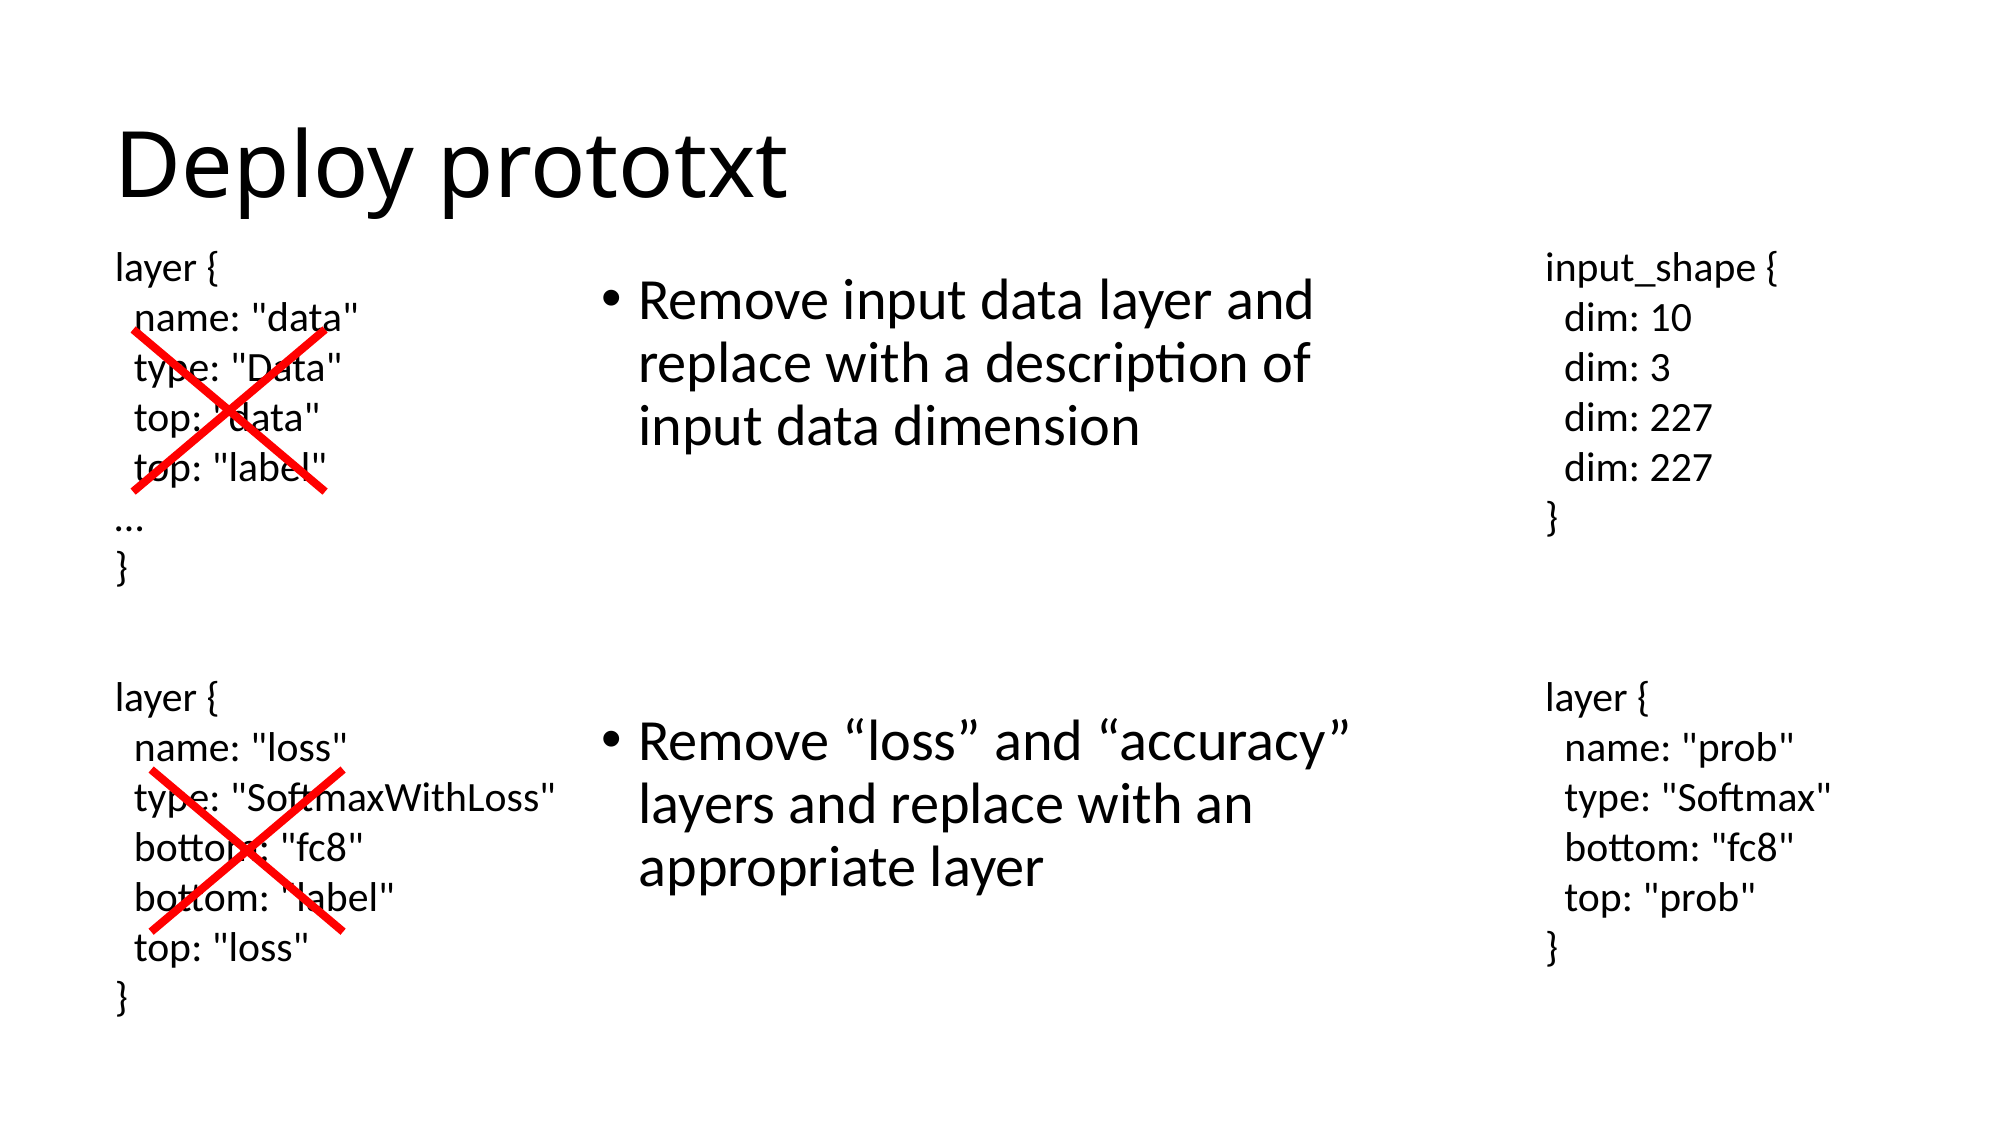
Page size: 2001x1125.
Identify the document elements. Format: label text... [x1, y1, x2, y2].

title Deploy prototxt [99, 45, 1900, 233]
text_box layer { name: "loss" type: "SoftmaxWithLoss" bottom: "fc8" bottom: "label" top: "loss" } [99, 662, 605, 1027]
list Remove input data layer and replace with a description of input data dimension Remove “loss” and “accuracy” layers and replace with an appropriate layer [586, 254, 1425, 1070]
text_box input_shape { dim: 10 dim: 3 dim: 227 dim: 227 } [1530, 232, 1900, 548]
text_box [147, 765, 348, 937]
text_box layer { name: "prob" type: "Softmax" bottom: "fc8" top: "prob" } [1530, 661, 1931, 977]
text_box layer { name: "data" type: "Data" top: "data" top: "label" … } [99, 232, 414, 598]
text_box [129, 324, 330, 497]
